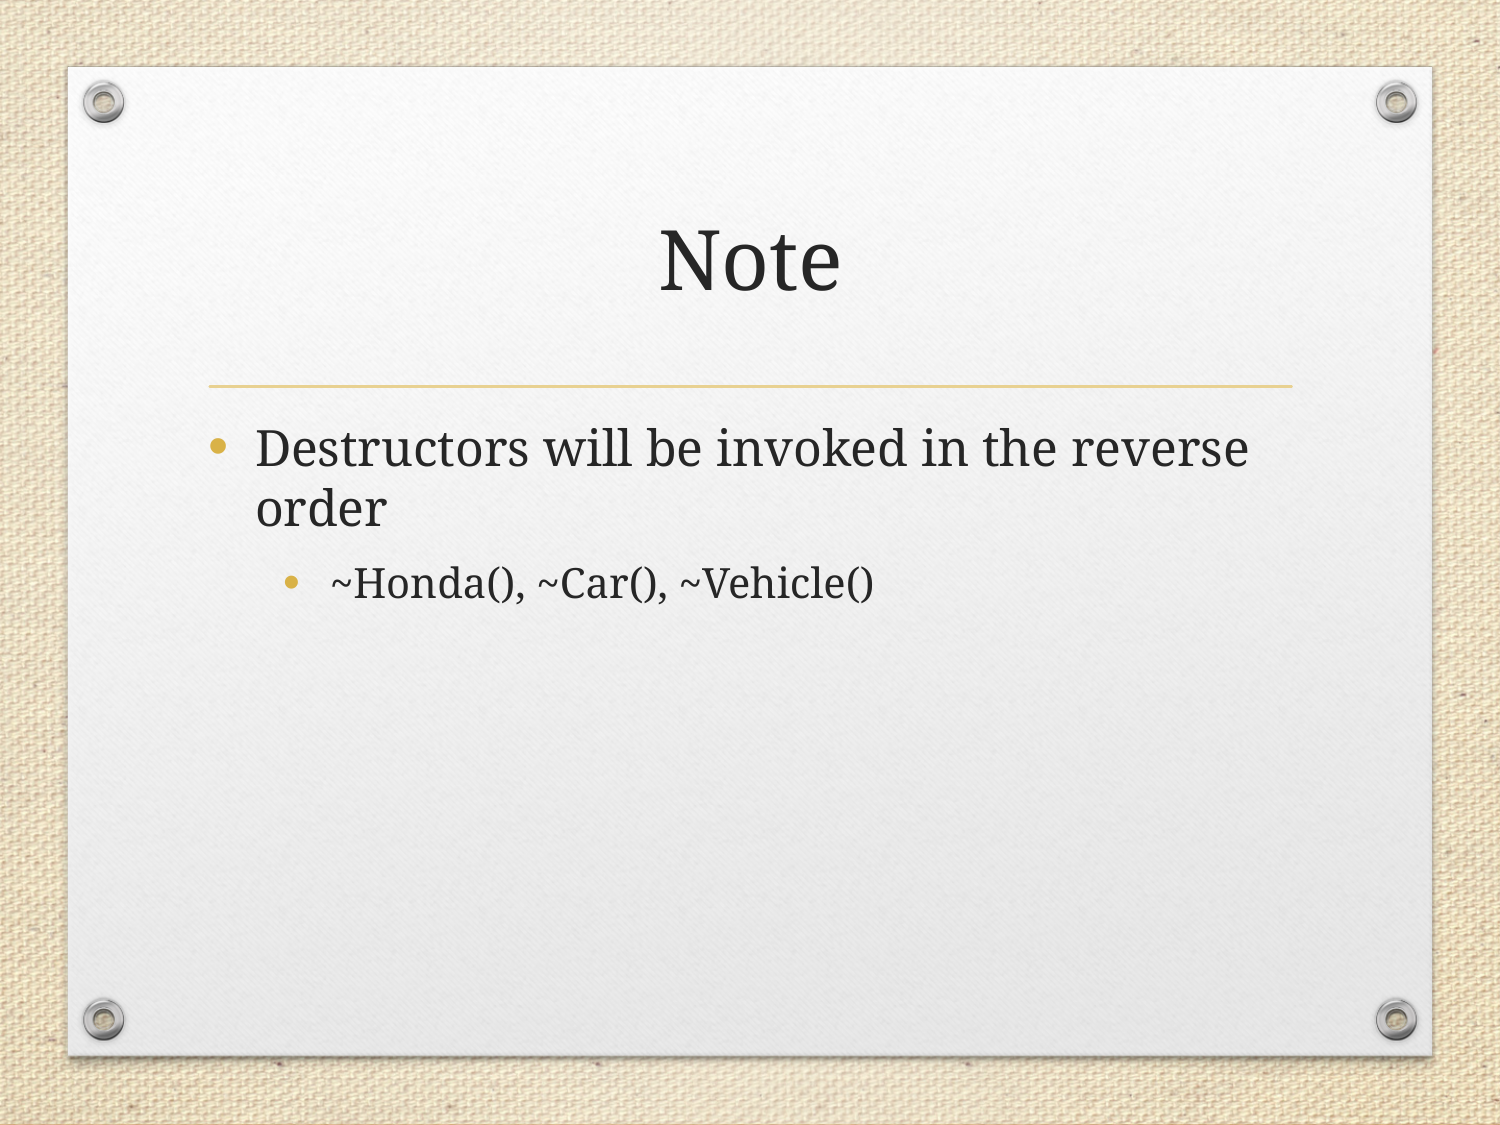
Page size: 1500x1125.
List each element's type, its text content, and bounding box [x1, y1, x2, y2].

title Note [193, 150, 1309, 365]
picture [0, 0, 1500, 1125]
list Destructors will be invoked in the reverse order ~Honda(), ~Car(), ~Vehicle() [193, 408, 1309, 974]
